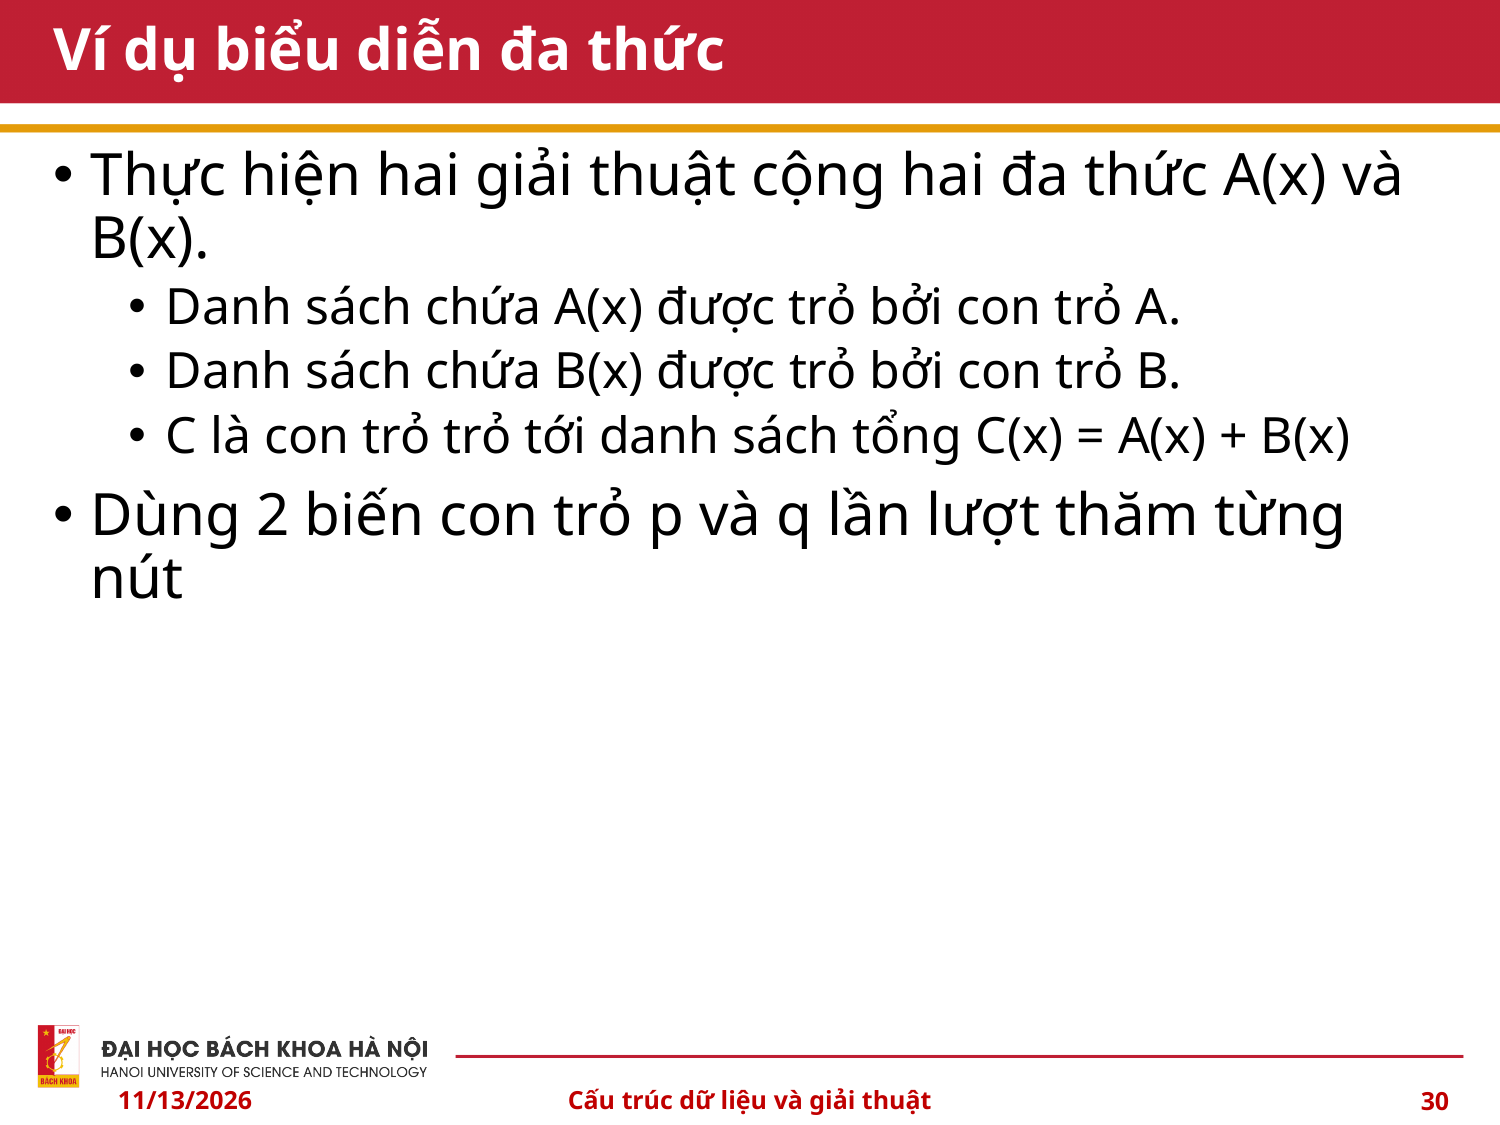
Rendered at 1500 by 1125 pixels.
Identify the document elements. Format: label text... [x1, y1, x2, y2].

slide_number 30 [1126, 1078, 1464, 1125]
footer Cấu trúc dữ liệu và giải thuật [496, 1076, 1004, 1125]
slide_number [103, 1076, 441, 1125]
title Ví dụ biểu diễn đa thức [38, 12, 1462, 87]
picture [0, 0, 1500, 1125]
list Thực hiện hai giải thuật cộng hai đa thức A(x) và B(x). Danh sách chứa A(x) được trỏ bởi con trỏ A. Danh sách chứa B(x) được trỏ bởi con trỏ B. C là con trỏ trỏ tới danh sách tổng C(x) = A(x) + B(x) Dùng 2 biến con trỏ p và q lần lượt thăm từng nút [38, 138, 1462, 1008]
